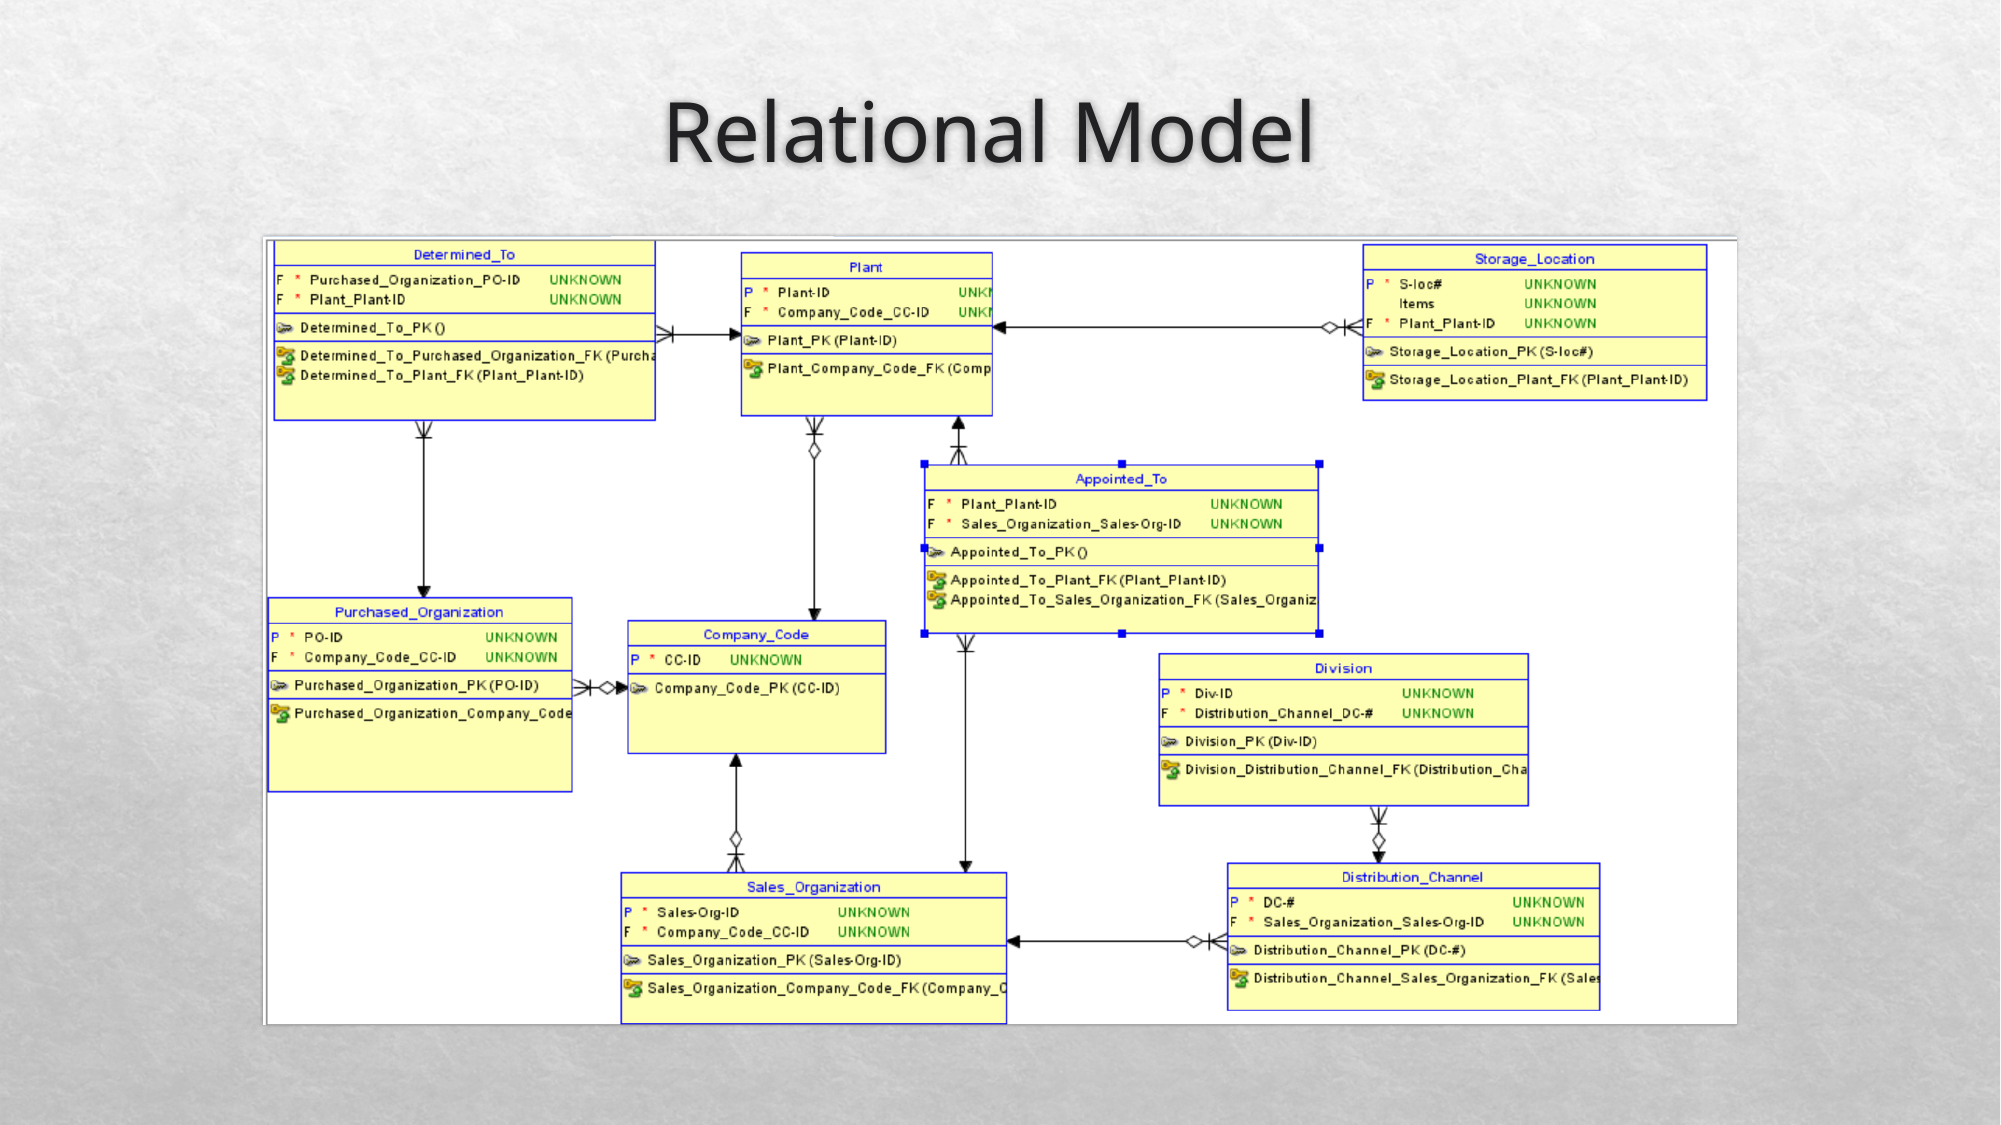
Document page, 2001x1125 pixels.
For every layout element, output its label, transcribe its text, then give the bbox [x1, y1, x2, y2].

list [263, 236, 1737, 1025]
title Relational Model [140, 49, 1840, 210]
